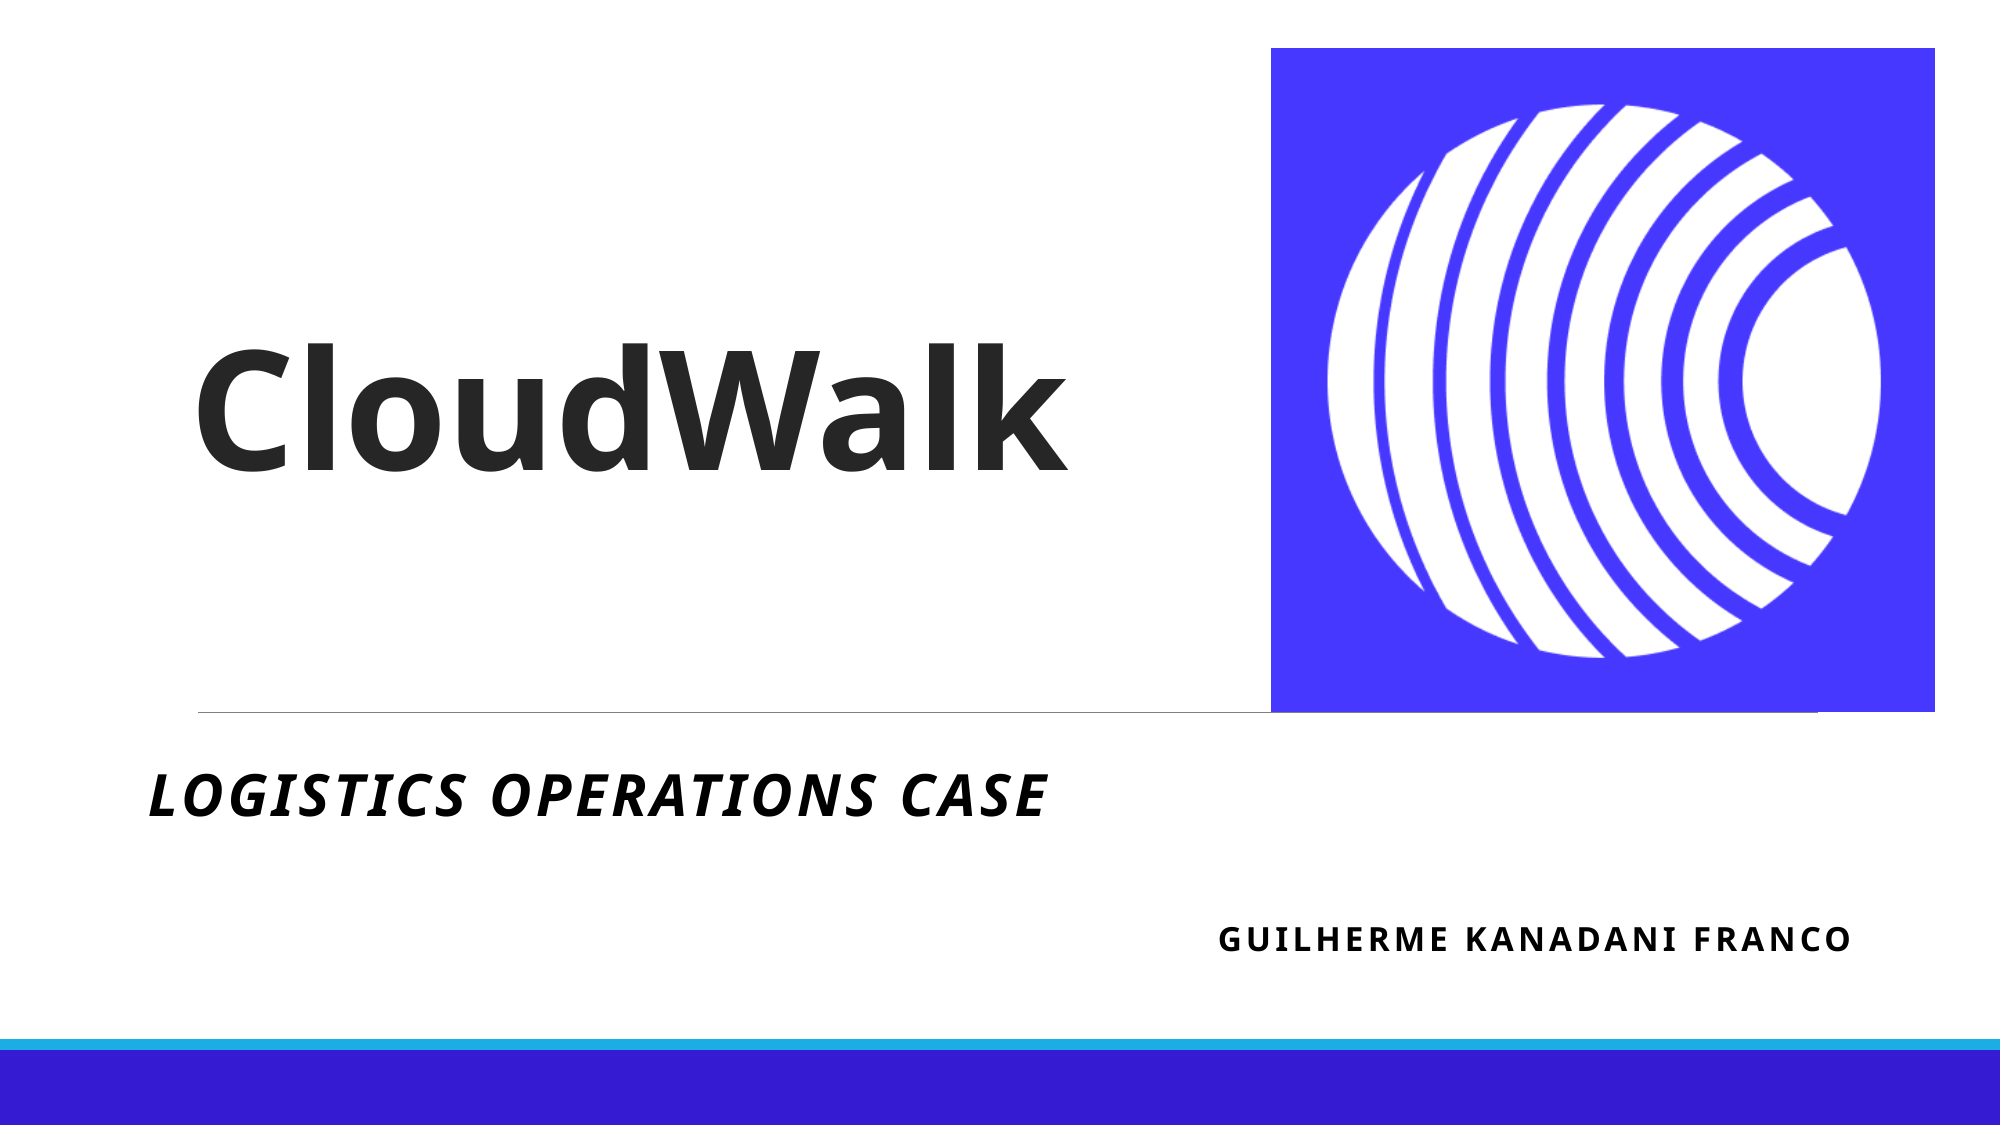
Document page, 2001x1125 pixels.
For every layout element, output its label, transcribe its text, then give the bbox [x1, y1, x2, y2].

subtitle Logistics Operations Case Guilherme kanadani franco [132, 758, 1868, 974]
title CloudWalk [174, 126, 1268, 712]
picture [1271, 48, 1936, 713]
